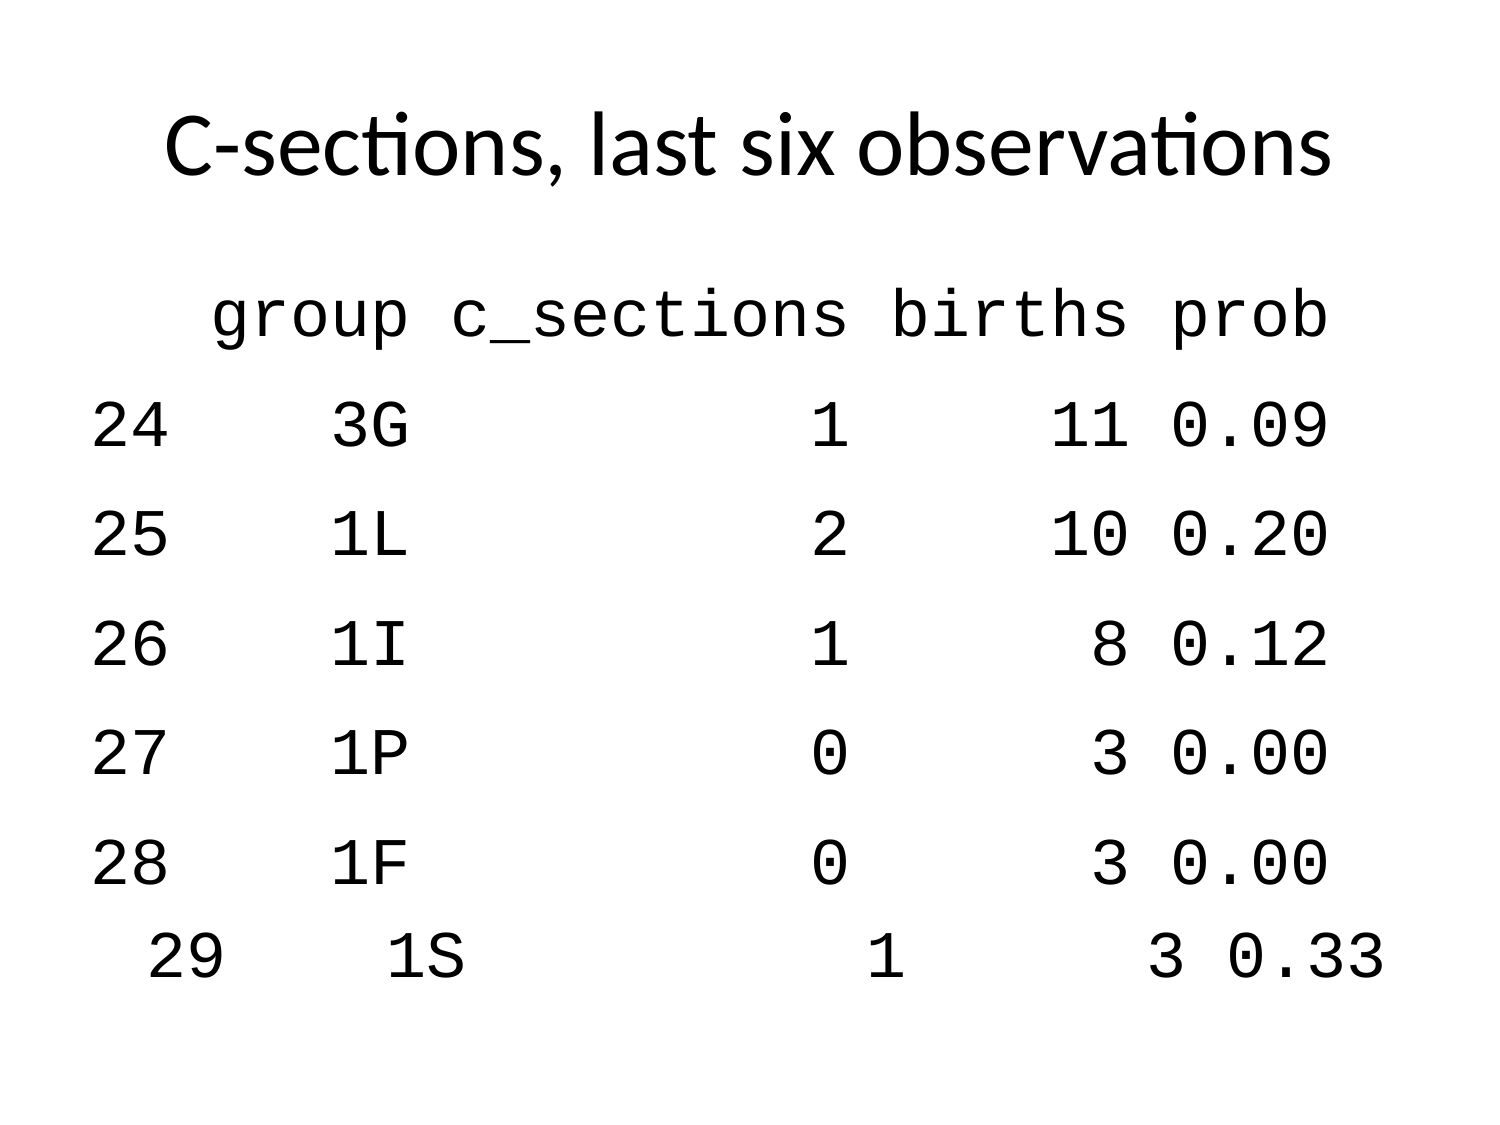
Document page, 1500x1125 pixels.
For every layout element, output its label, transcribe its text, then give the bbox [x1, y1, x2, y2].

title C-sections, last six observations [75, 45, 1425, 233]
list group c_sections births prob 24 3G 1 11 0.09 25 1L 2 10 0.20 26 1I 1 8 0.12 27 1P 0 3 0.00 28 1F 0 3 0.00 29 1S 1 3 0.33 [75, 262, 1425, 1005]
